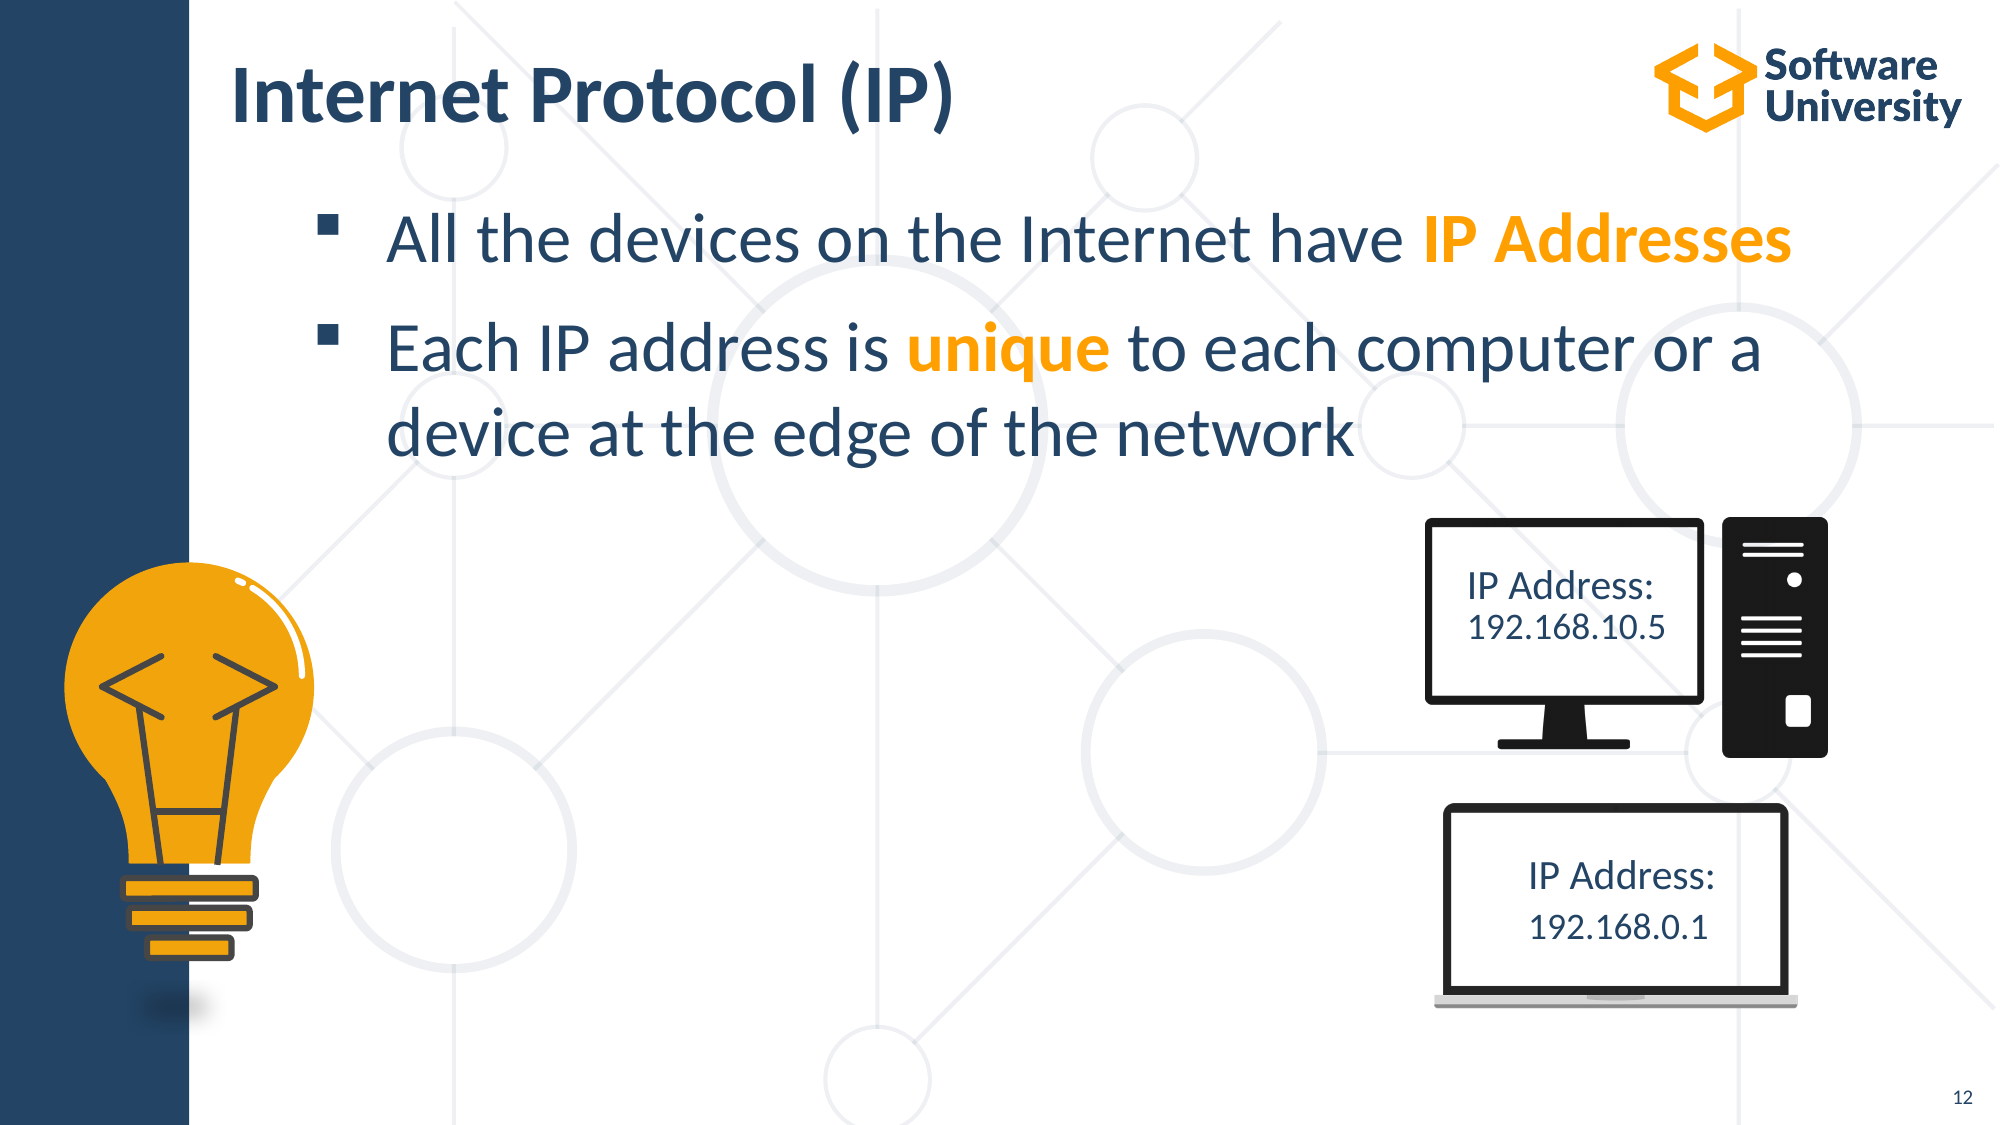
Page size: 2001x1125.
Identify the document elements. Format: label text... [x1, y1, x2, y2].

slide_number 12 [1927, 1067, 1989, 1117]
picture [1424, 801, 1806, 1016]
title Internet Protocol (IP) [212, 16, 1628, 162]
picture [1641, 31, 1973, 145]
picture [1425, 517, 1828, 759]
list All the devices on the Internet have IP Addresses Each IP address is unique to each computer or a device at the edge of the network [294, 185, 1928, 1096]
